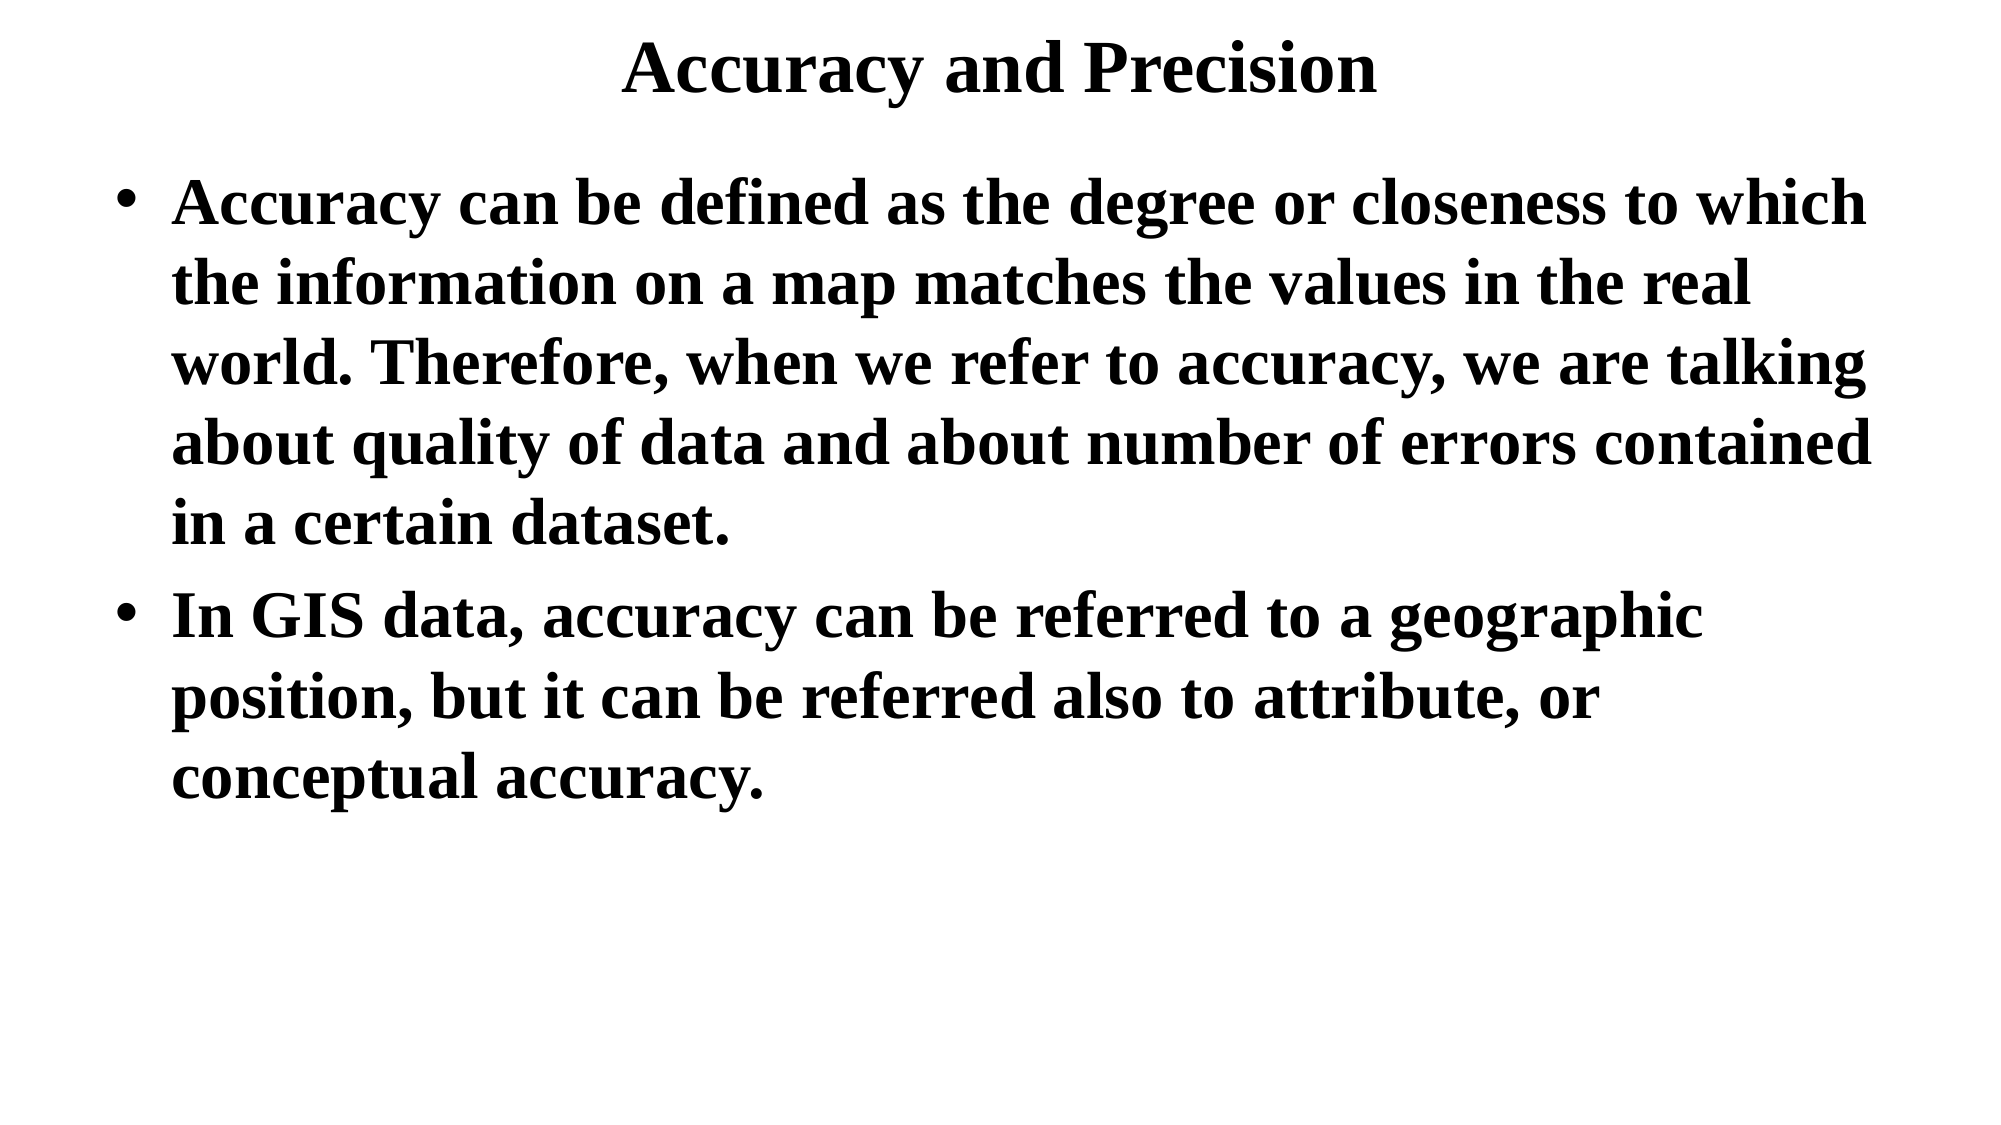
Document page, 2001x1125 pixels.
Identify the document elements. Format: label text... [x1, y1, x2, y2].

title Accuracy and Precision [99, 0, 1900, 125]
list Accuracy can be defined as the degree or closeness to which the information on a map matches the values in the real world. Therefore, when we refer to accuracy, we are talking about quality of data and about number of errors contained in a certain dataset. In GIS data, accuracy can be referred to a geographic position, but it can be referred also to attribute, or conceptual accuracy. [99, 149, 1900, 1005]
